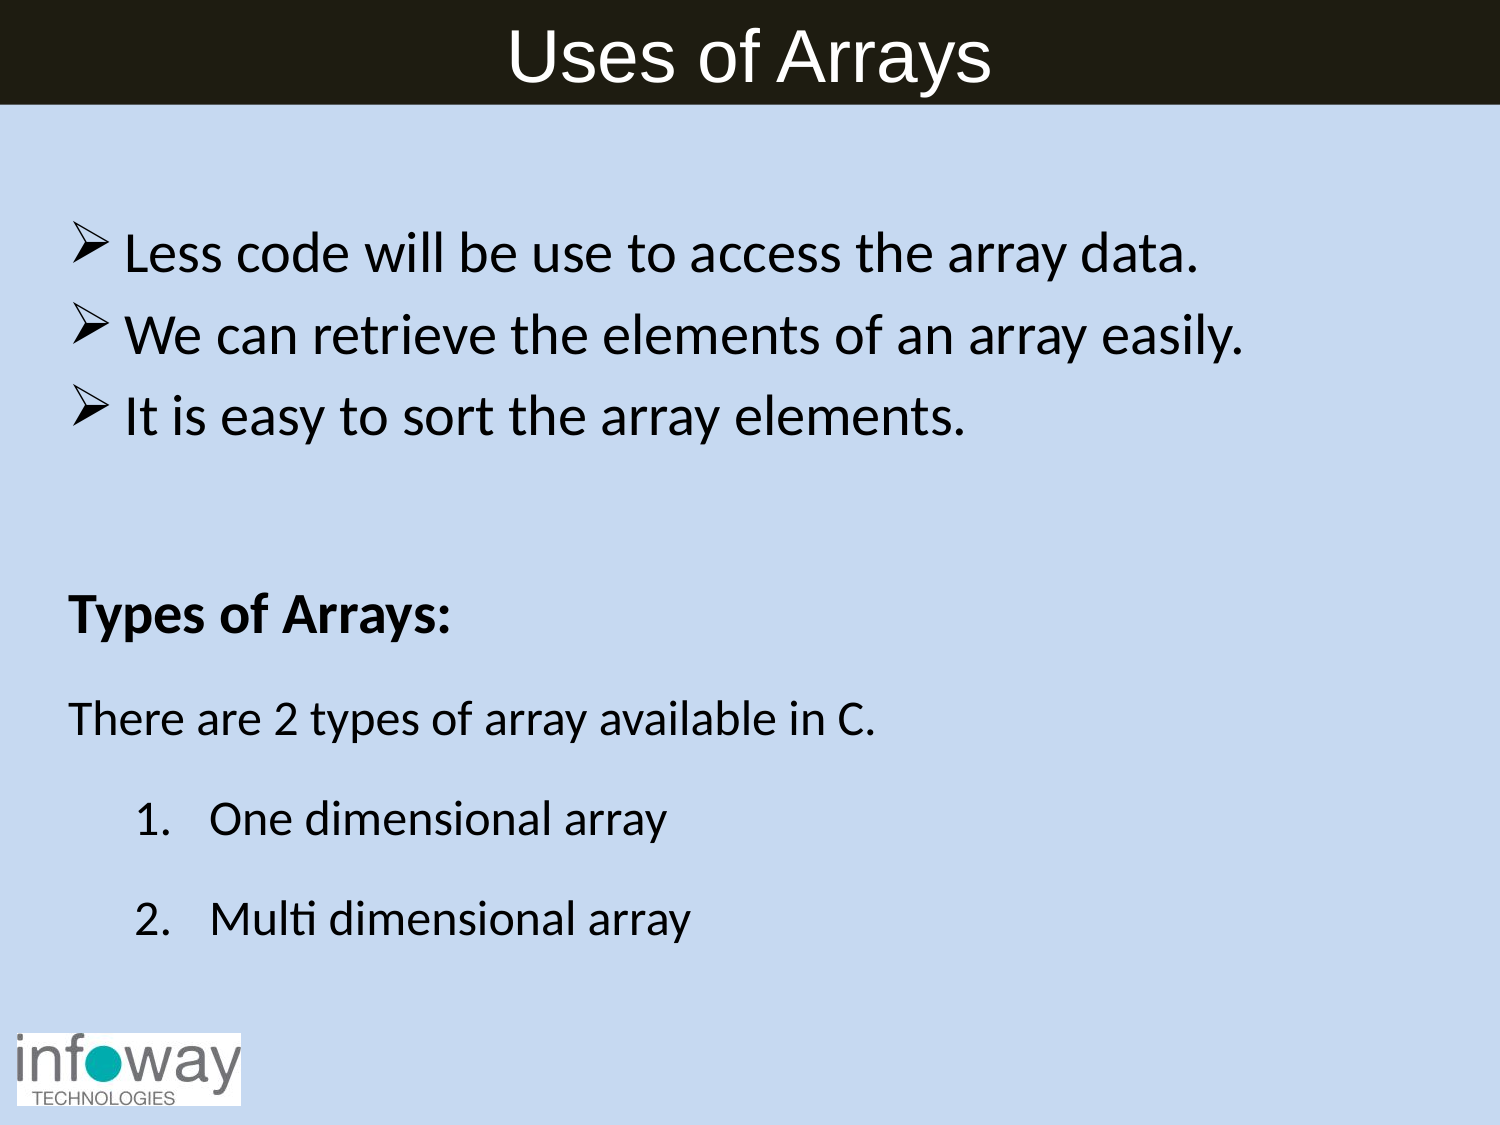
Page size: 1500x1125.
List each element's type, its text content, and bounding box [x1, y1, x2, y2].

text_box Uses of Arrays [0, 0, 1500, 105]
text_box [29, 113, 1431, 539]
picture [17, 1033, 241, 1106]
list Less code will be use to access the array data. We can retrieve the elements of an array easily. It is easy to sort the array elements. Types of Arrays: There are 2 types of array available in C. One dimensional array Multi dimensional array [53, 125, 1471, 1094]
